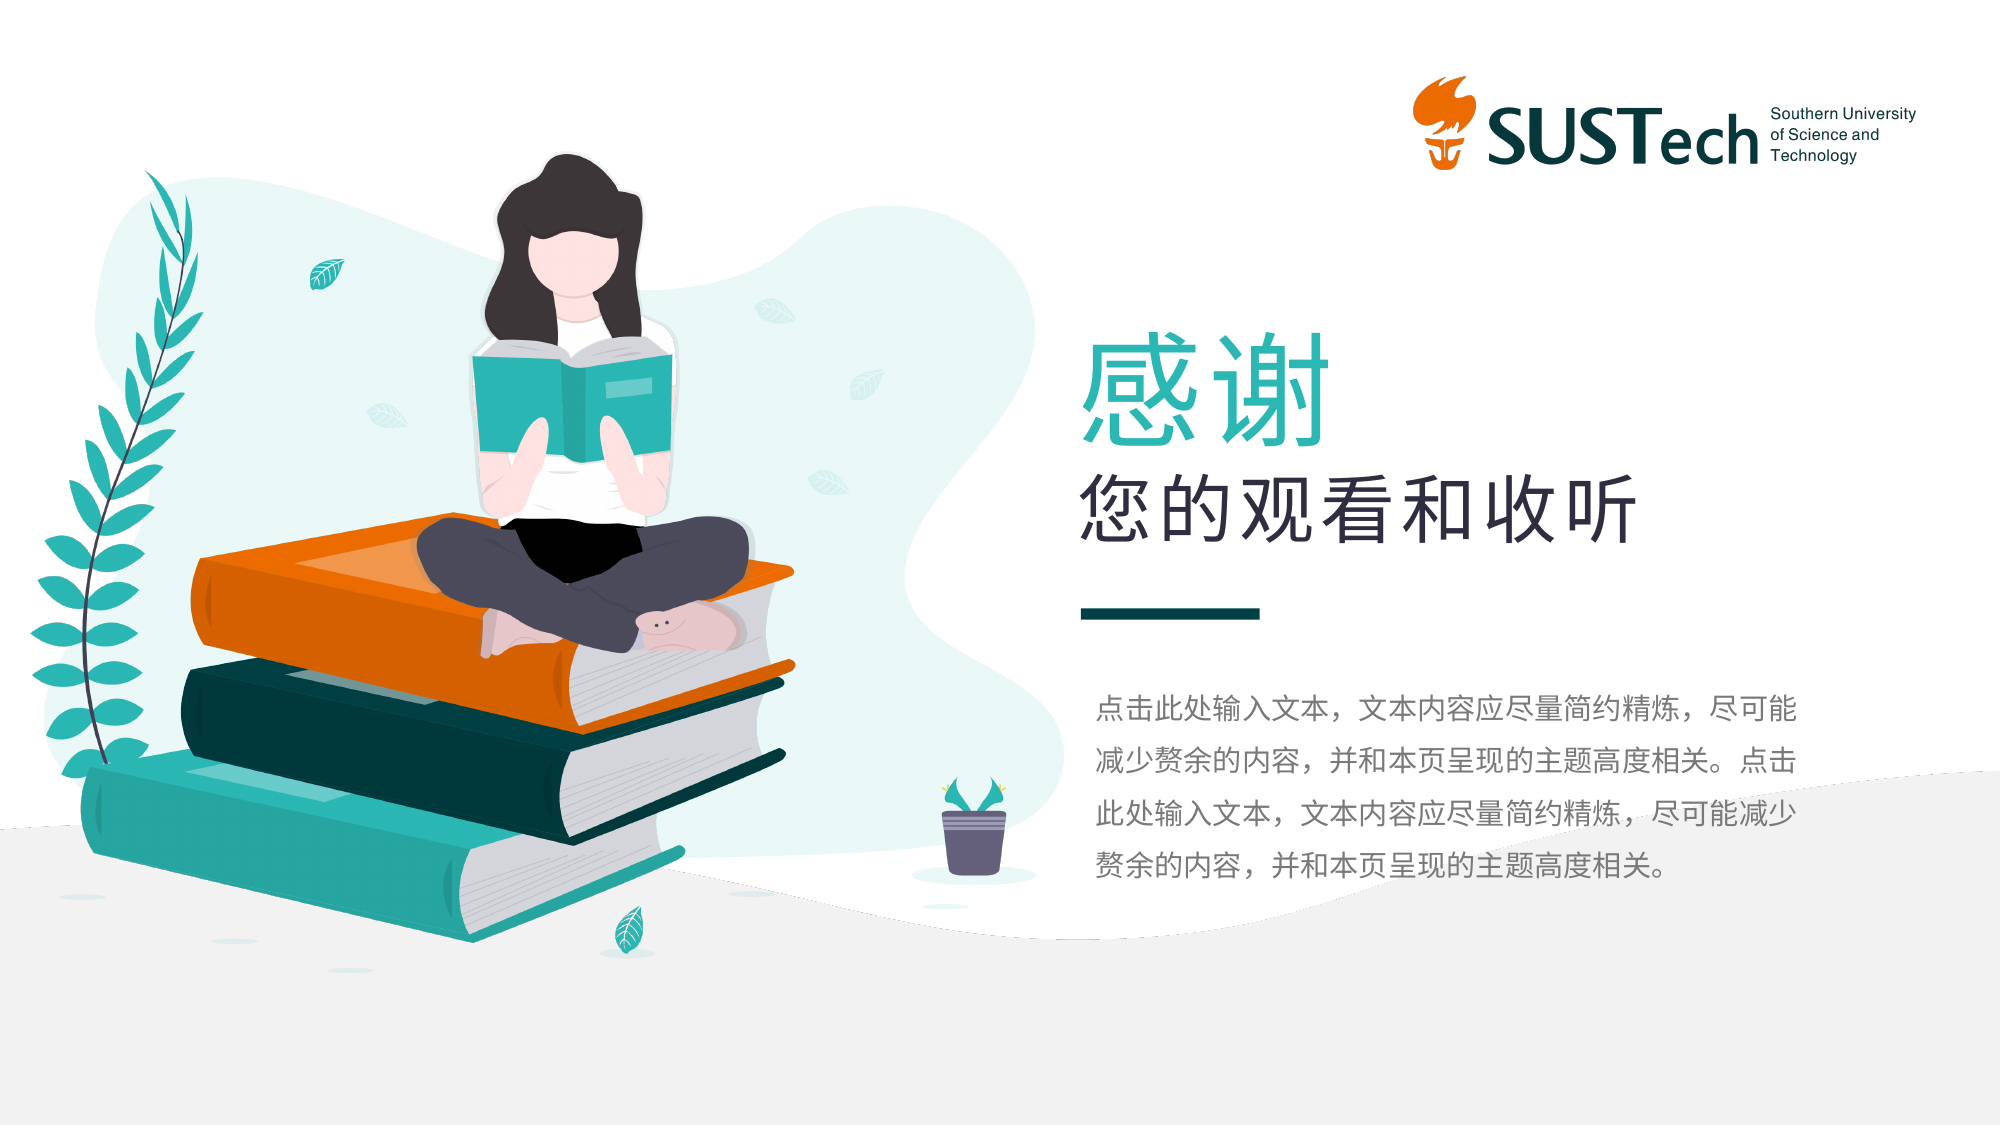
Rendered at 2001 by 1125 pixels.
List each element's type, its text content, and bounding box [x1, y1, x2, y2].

text_box [1080, 608, 1260, 620]
text_box 点击此处输入文本，文本内容应尽量简约精炼，尽可能减少赘余的内容，并和本页呈现的主题高度相关。点击此处输入文本，文本内容应尽量简约精炼，尽可能减少赘余的内容，并和本页呈现的主题高度相关。 [1088, 665, 1811, 770]
picture [1413, 76, 1916, 170]
picture [0, 151, 2000, 1125]
text_box 感谢 您的观看和收听 [1069, 304, 1648, 560]
